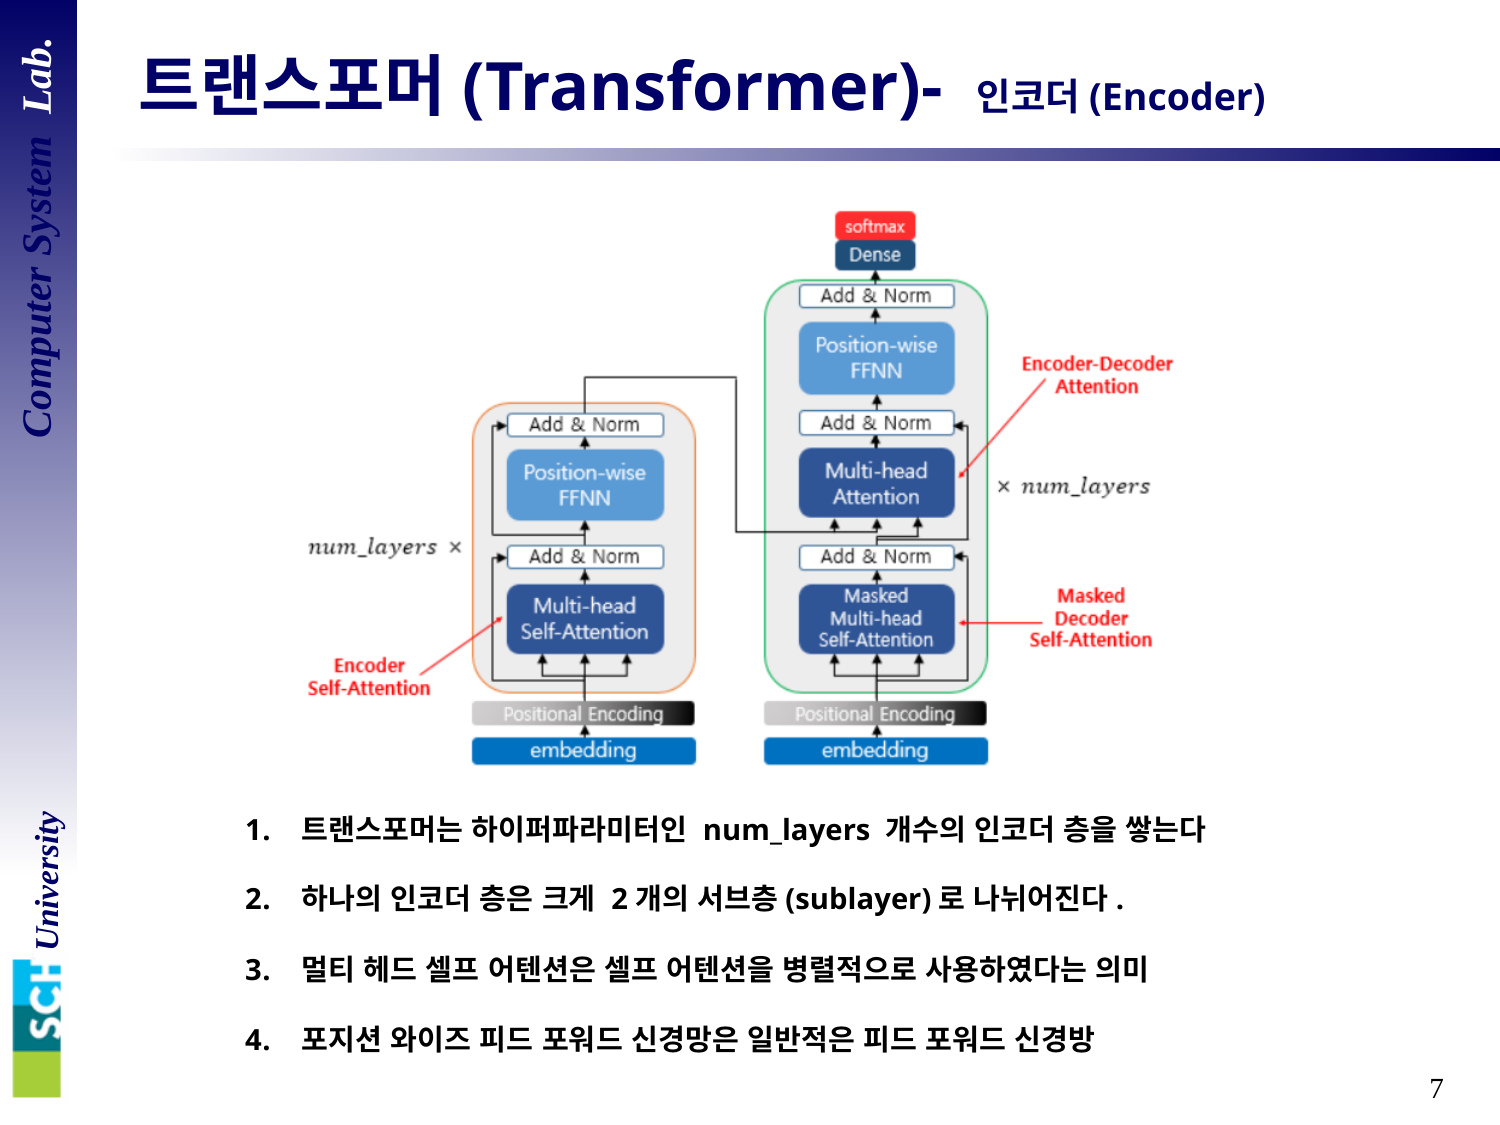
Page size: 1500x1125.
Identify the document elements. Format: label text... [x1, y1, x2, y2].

title 트랜스포머(Transformer)- 인코더(Encoder) [123, 25, 1460, 143]
text_box 트랜스포머는 하이퍼파라미터인 num_layers 개수의 인코더 층을 쌓는다 하나의 인코더 층은 크게 2개의 서브층(sublayer)로 나뉘어진다. 멀티 헤드 셀프 어텐션은 셀프 어텐션을 병렬적으로 사용하였다는 의미 포지션 와이즈 피드 포워드 신경망은 일반적은 피드 포워드 신경방 [230, 931, 1317, 1040]
picture [289, 188, 1189, 781]
picture [5, 952, 69, 1104]
text_box [277, 97, 1500, 173]
